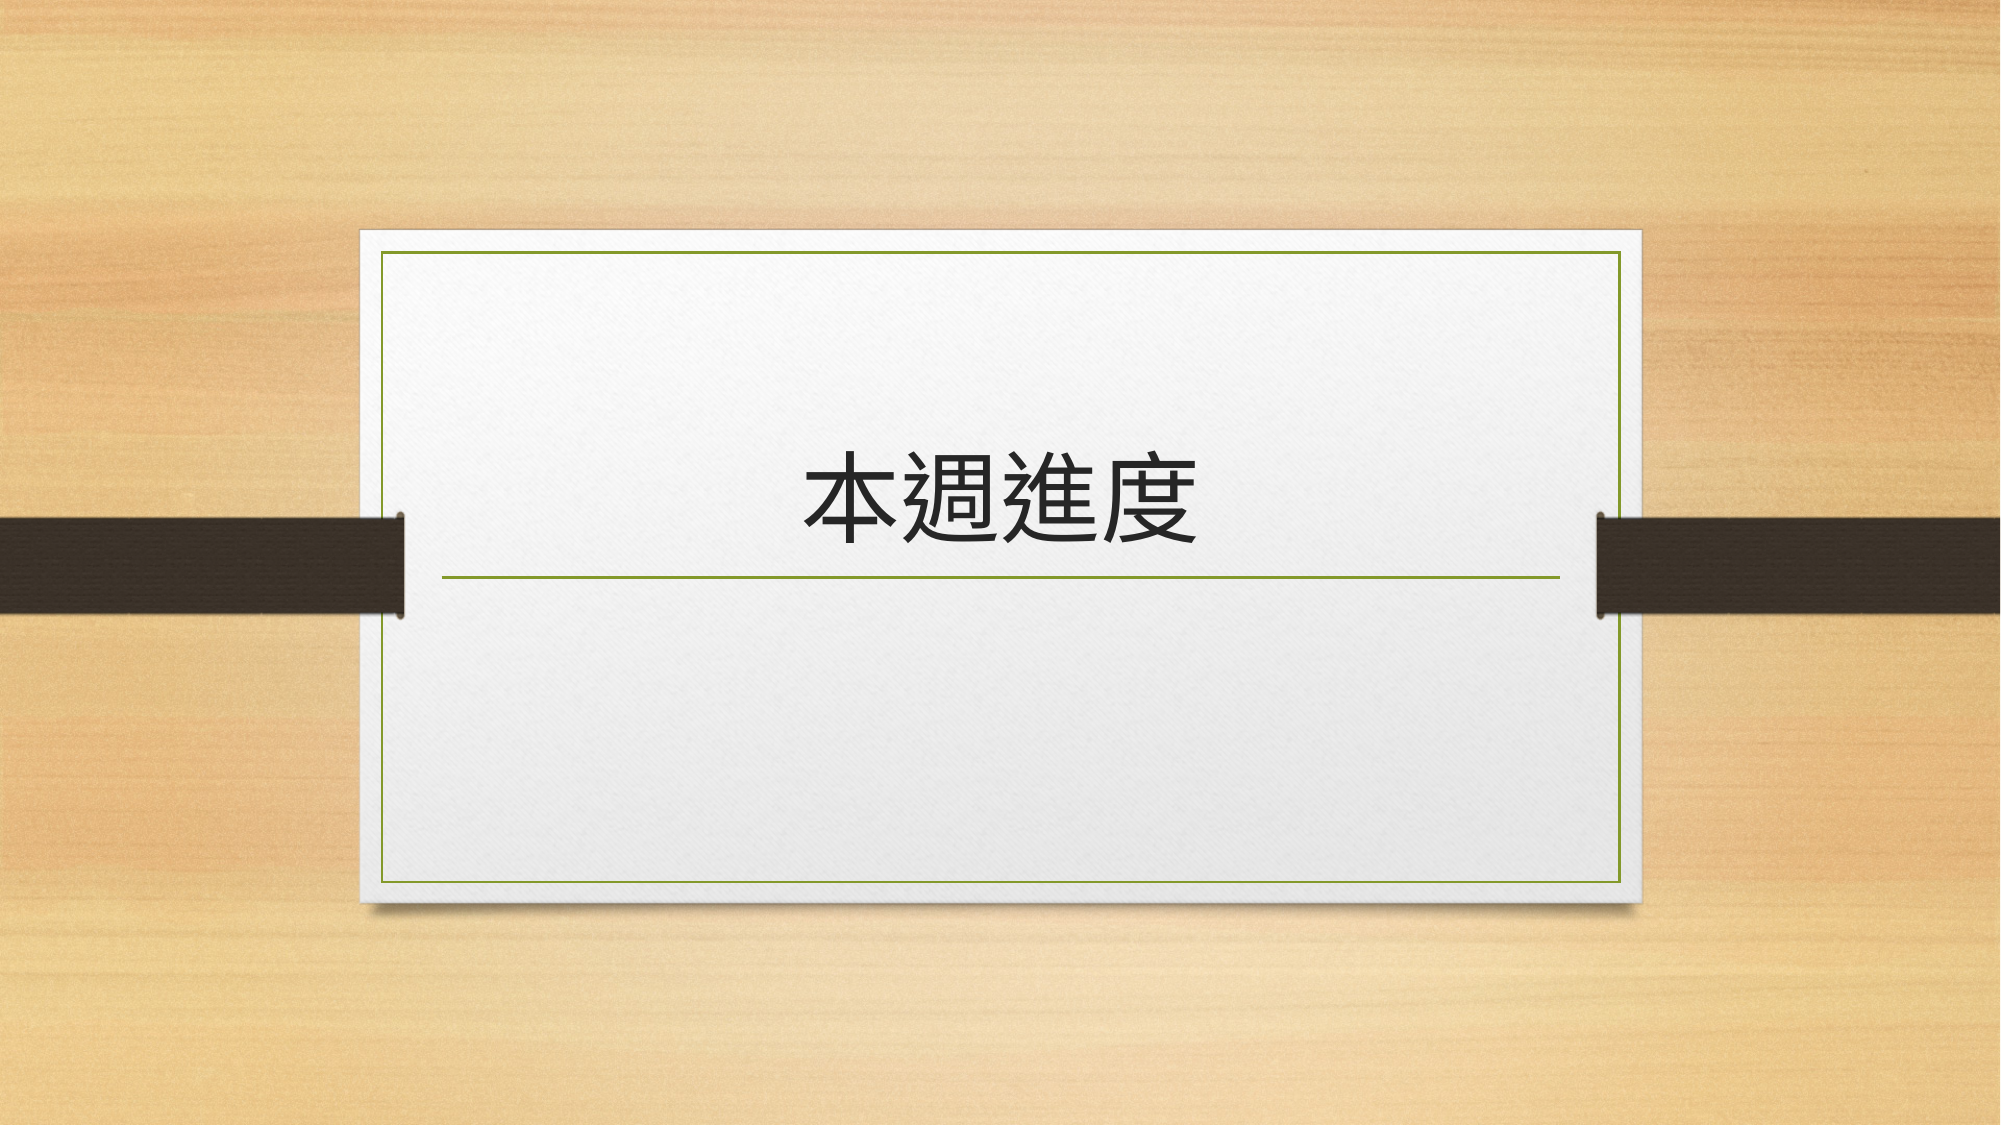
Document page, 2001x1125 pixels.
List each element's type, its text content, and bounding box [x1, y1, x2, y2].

title 本週進度 [441, 306, 1560, 556]
picture [0, 0, 2001, 1125]
